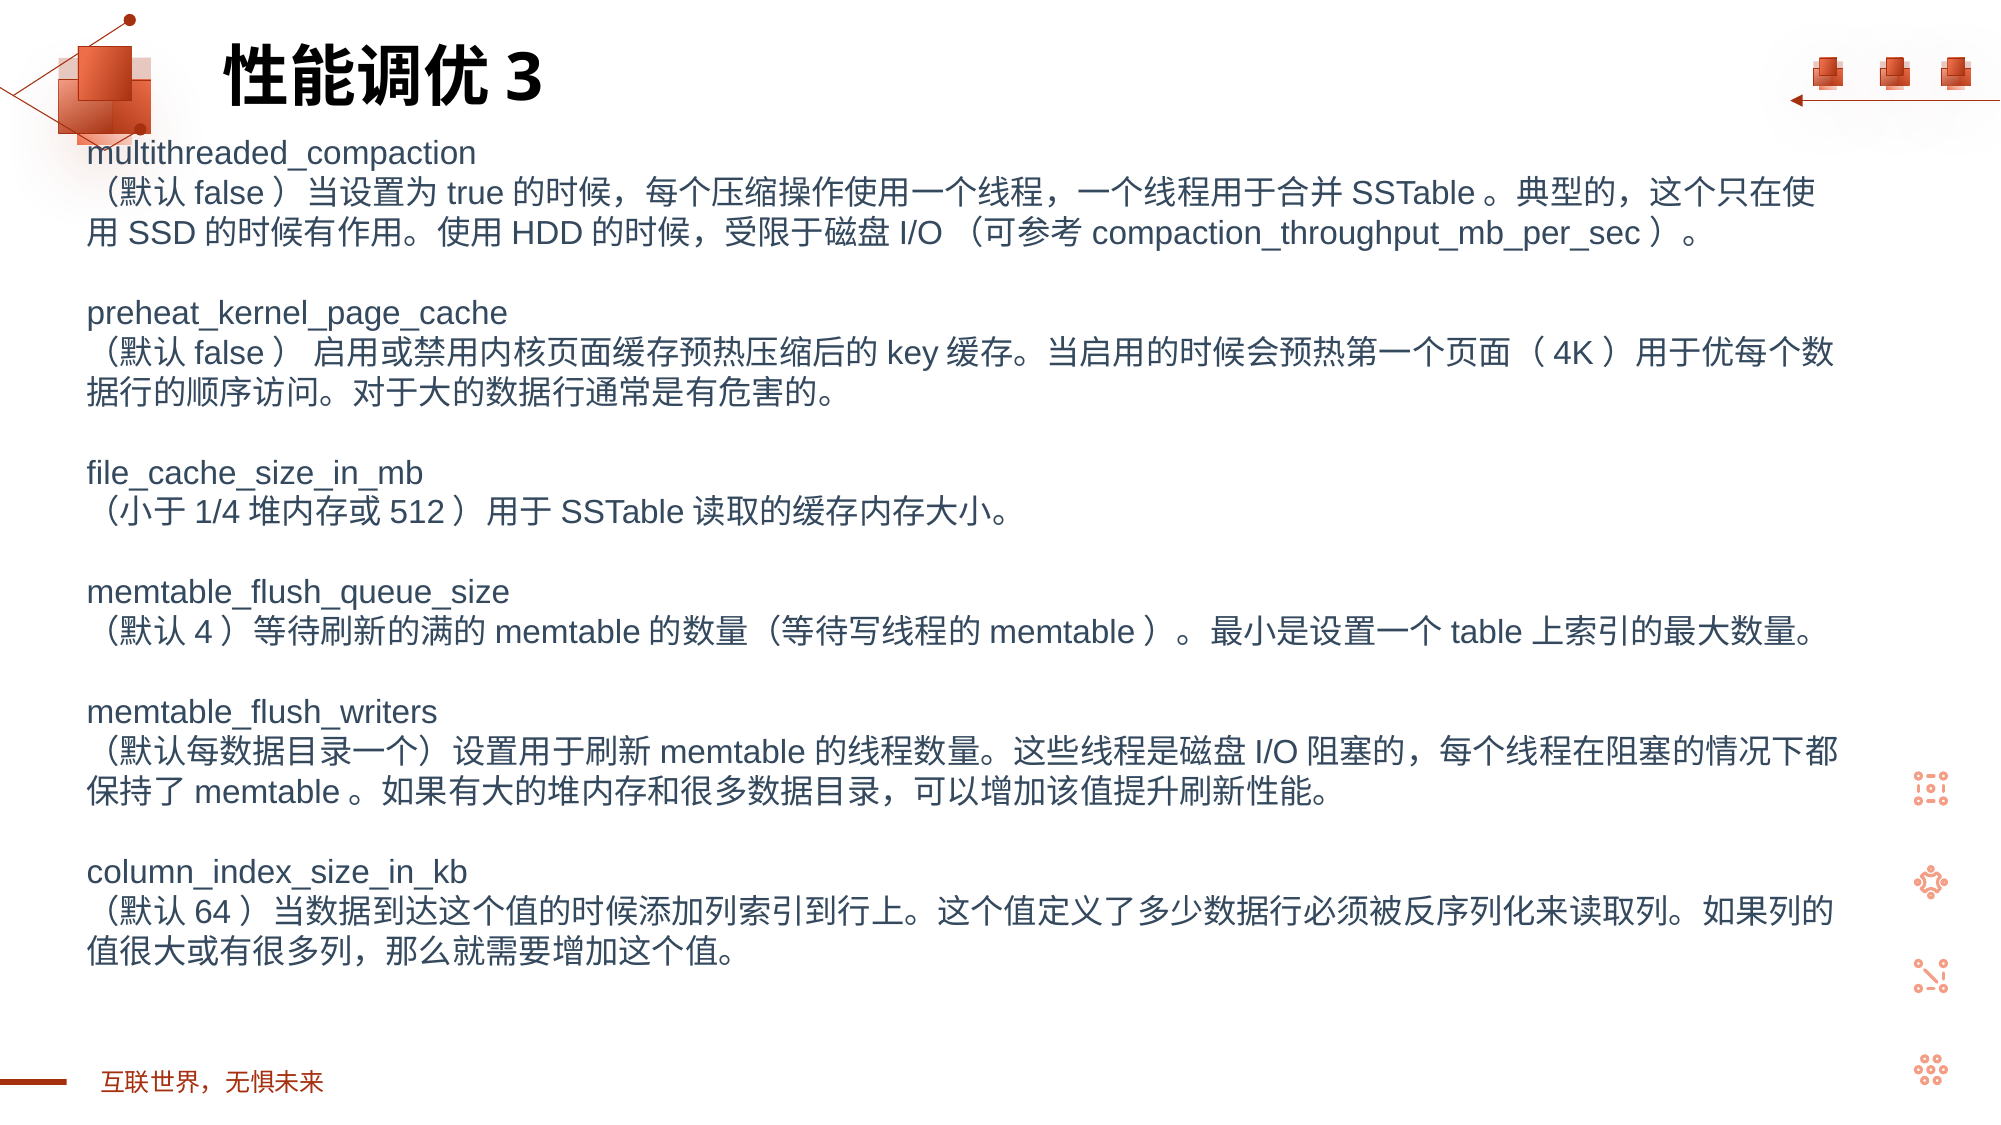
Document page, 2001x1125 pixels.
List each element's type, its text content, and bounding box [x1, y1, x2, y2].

list 性能调优3 [207, 35, 967, 123]
text_box multithreaded_compaction （默认false）当设置为true的时候，每个压缩操作使用一个线程，一个线程用于合并SSTable。典型的，这个只在使用SSD的时候有作用。使用HDD的时候，受限于磁盘I/O（可参考compaction_throughput_mb_per_sec）。 preheat_kernel_page_cache （默认false） 启用或禁用内核页面缓存预热压缩后的key缓存。当启用的时候会预热第一个页面（4K）用于优每个数据行的顺序访问。对于大的数据行通常是有危害的。 file_cache_size_in_mb （小于1/4堆内存或512）用于SSTable读取的缓存内存大小。 memtable_flush_queue_size （默认4）等待刷新的满的memtable的数量（等待写线程的memtable）。最小是设置一个table上索引的最大数量。 memtable_flush_writers （默认每数据目录一个）设置用于刷新memtable的线程数量。这些线程是磁盘I/O阻塞的，每个线程在阻塞的情况下都保持了memtable。如果有大的堆内存和很多数据目录，可以增加该值提升刷新性能。 column_index_size_in_kb （默认64）当数据到达这个值的时候添加列索引到行上。这个值定义了多少数据行必须被反序列化来读取列。如果列的值很大或有很多列，那么就需要增加这个值。 [71, 123, 1862, 1057]
